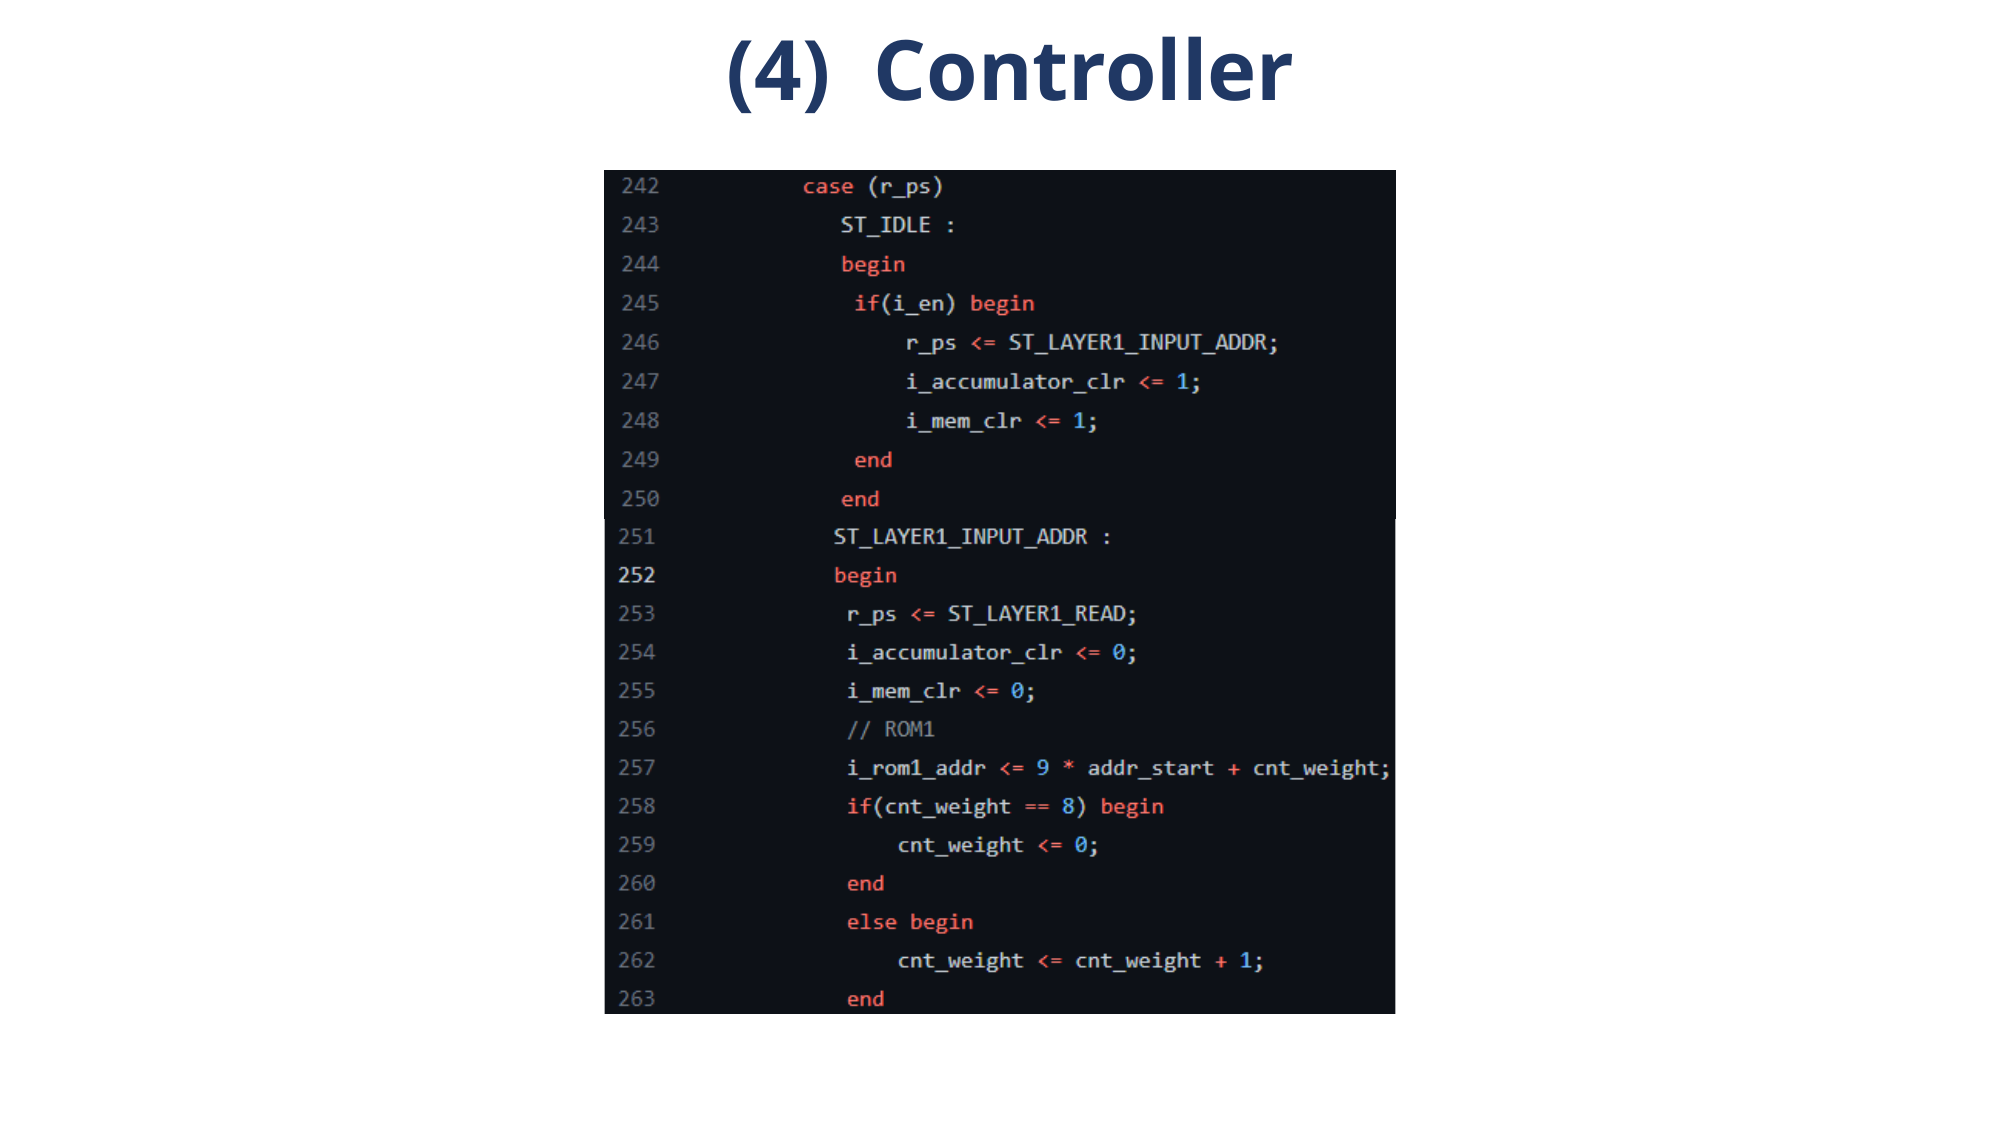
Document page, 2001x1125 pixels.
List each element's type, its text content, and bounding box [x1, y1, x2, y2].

title (4) Controller [137, 1, 1863, 146]
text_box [604, 170, 1396, 1014]
